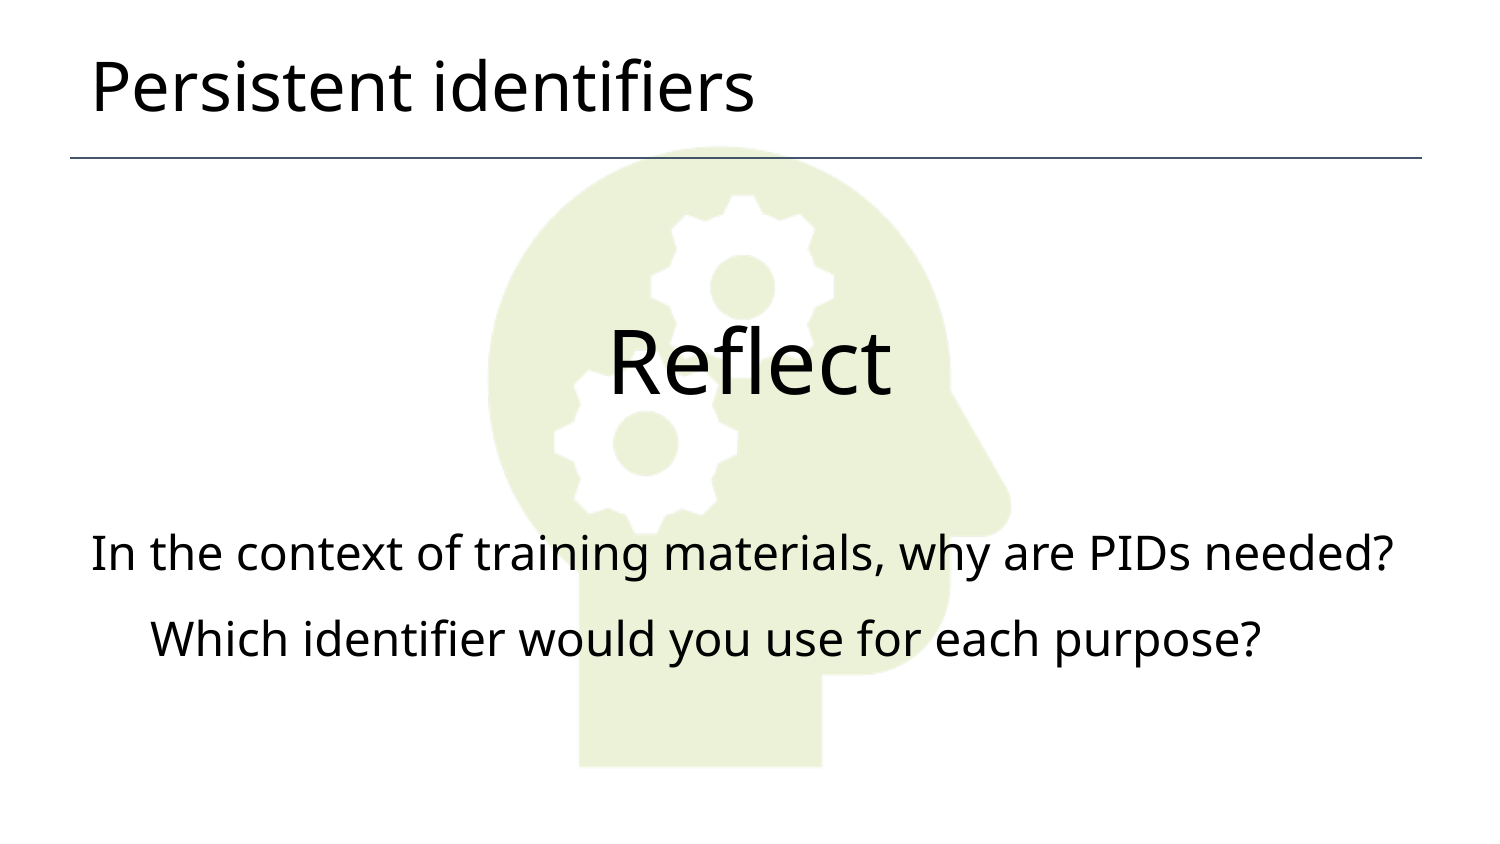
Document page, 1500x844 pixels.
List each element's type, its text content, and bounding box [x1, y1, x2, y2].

text_box Persistent identifiers [79, 37, 1253, 141]
picture [380, 104, 1119, 157]
text_box Reflect In the context of training materials, why are PIDs needed? Which identifier would you use for each purpose? [1123, 289, 1500, 682]
text_box Reflect In the context of training materials, why are PIDs needed? Which identifier would you use for each purpose? [0, 289, 375, 682]
picture [380, 159, 1119, 842]
